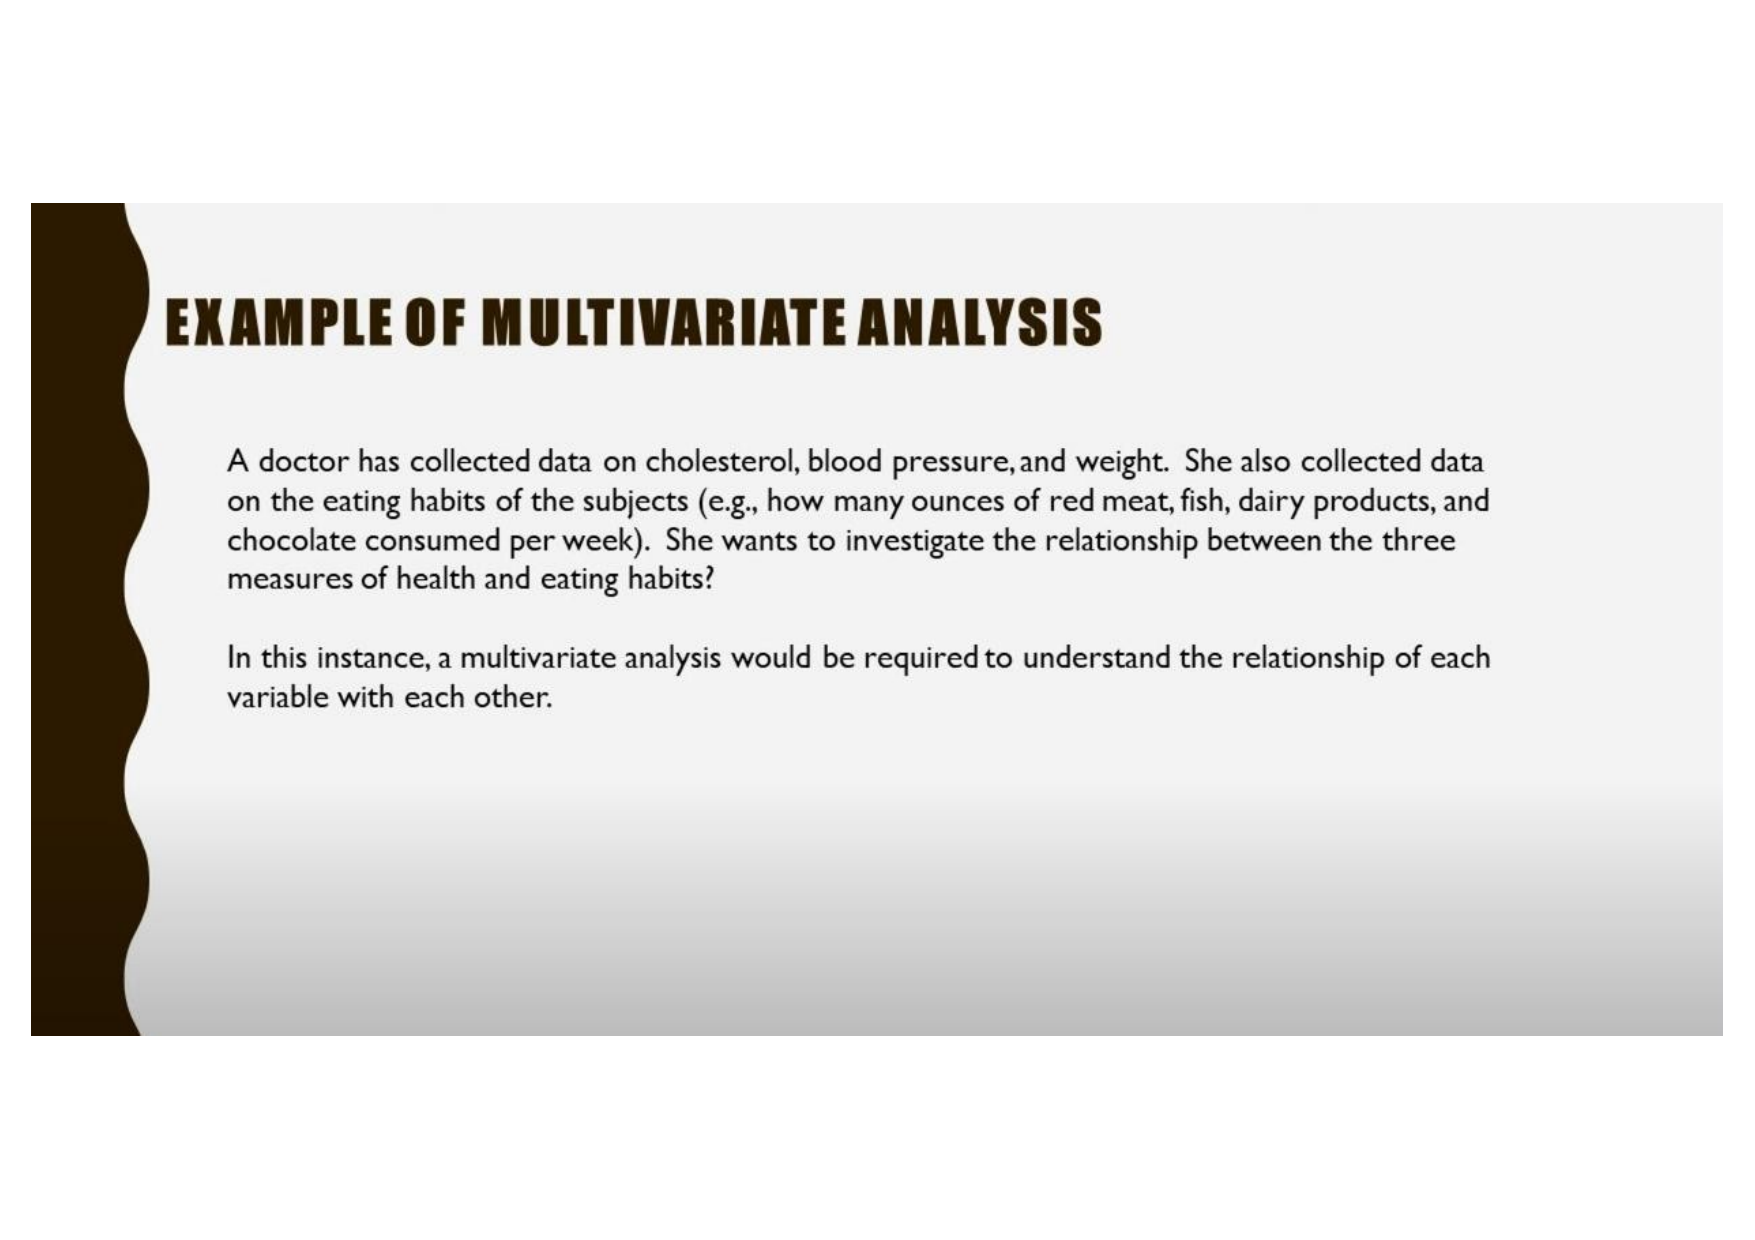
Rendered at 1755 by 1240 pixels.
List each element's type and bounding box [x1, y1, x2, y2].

picture [30, 203, 1724, 1037]
